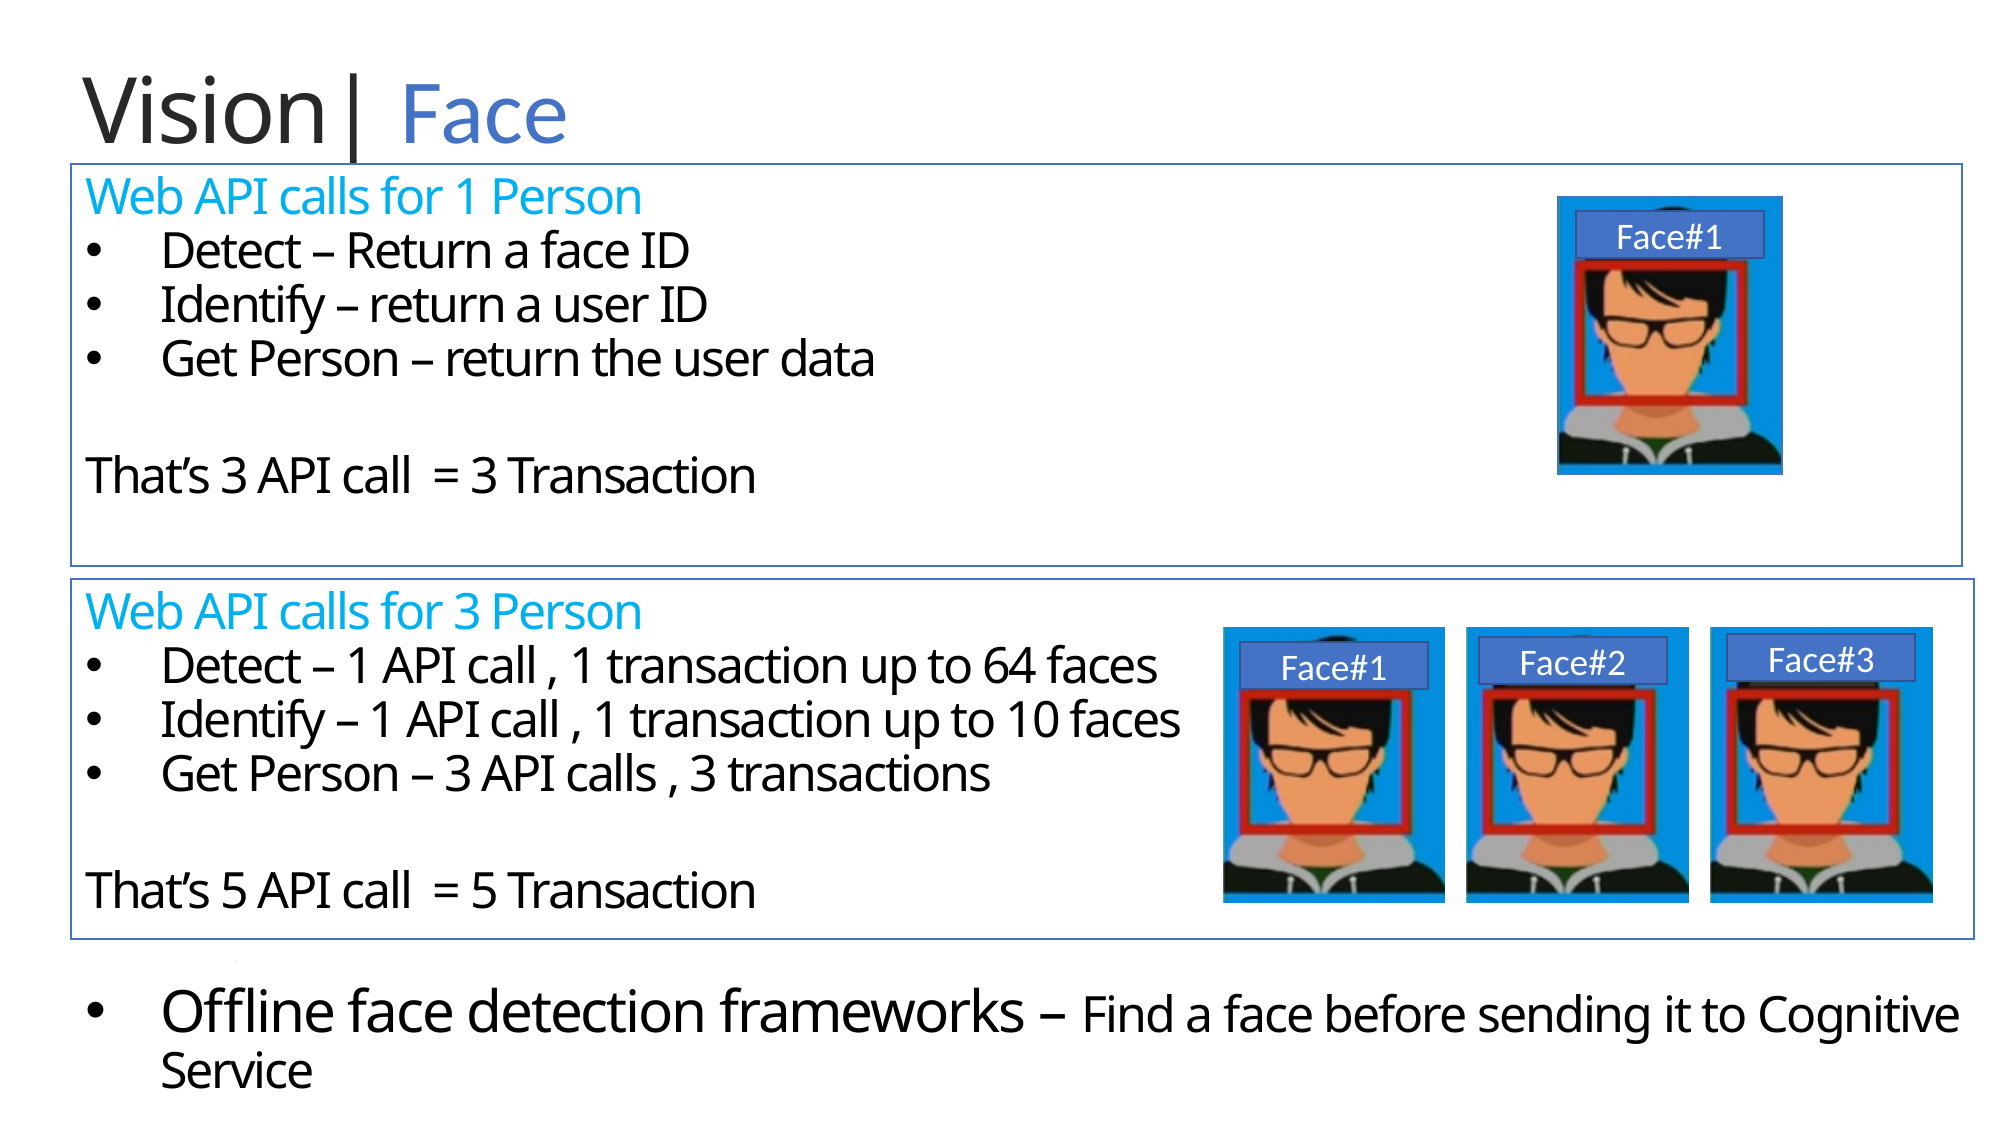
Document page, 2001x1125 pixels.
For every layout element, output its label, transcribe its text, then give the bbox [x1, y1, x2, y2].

picture [1558, 198, 1781, 474]
text_box Vision| Face [67, 45, 1068, 170]
picture [1223, 627, 1445, 903]
picture [1710, 627, 1933, 903]
text_box Web API calls for 3 Person Detect – 1 API call , 1 transaction up to 64 faces Identify – 1 API call , 1 transaction up to 10 faces Get Person – 3 API calls , 3 transactions That’s 5 API call = 5 Transaction Offline face detection frameworks – Find a face before sending it to Cognitive Service . [70, 578, 1975, 940]
text_box Web API calls for 1 Person Detect – Return a face ID Identify – return a user ID Get Person – return the user data That’s 3 API call = 3 Transaction . [70, 163, 1963, 567]
picture [1466, 627, 1689, 903]
